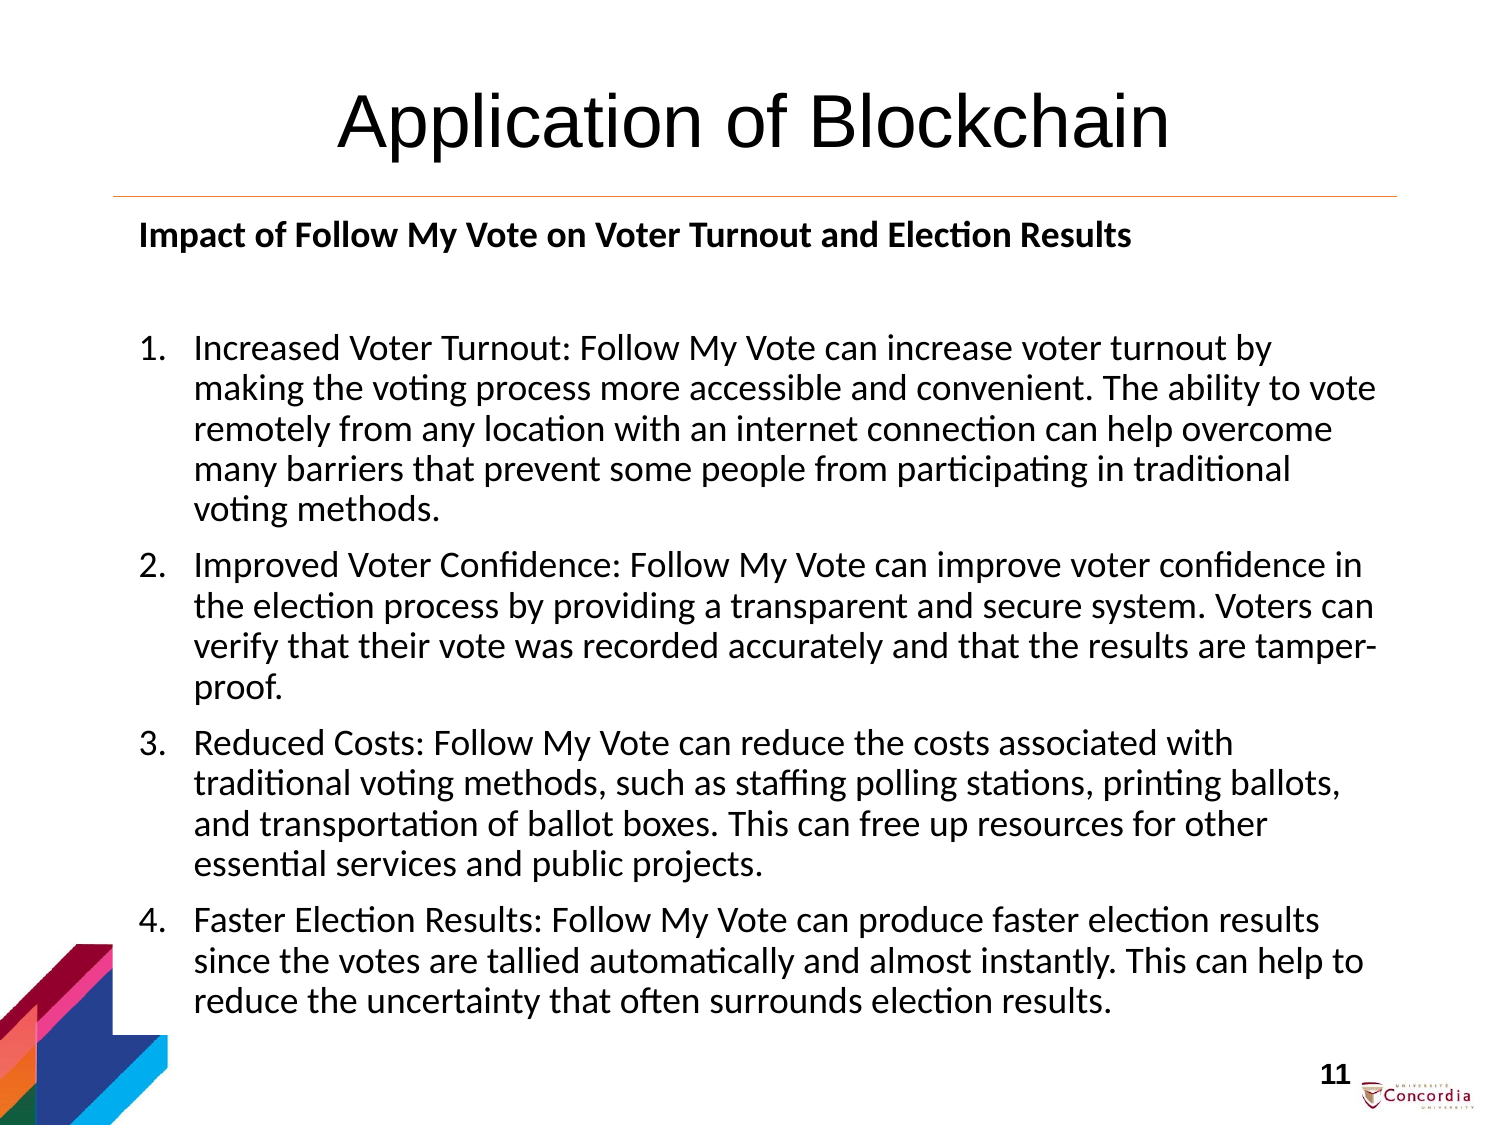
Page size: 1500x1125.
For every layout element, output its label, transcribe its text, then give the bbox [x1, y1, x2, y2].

list Impact of Follow My Vote on Voter Turnout and Election Results Increased Voter Turnout: Follow My Vote can increase voter turnout by making the voting process more accessible and convenient. The ability to vote remotely from any location with an internet connection can help overcome many barriers that prevent some people from participating in traditional voting methods. Improved Voter Confidence: Follow My Vote can improve voter confidence in the election process by providing a transparent and secure system. Voters can verify that their vote was recorded accurately and that the results are tamper-proof. Reduced Costs: Follow My Vote can reduce the costs associated with traditional voting methods, such as staffing polling stations, printing ballots, and transportation of ballot boxes. This can free up resources for other essential services and public projects. Faster Election Results: Follow My Vote can produce faster election results since the votes are tallied automatically and almost instantly. This can help to reduce the uncertainty that often surrounds election results. [112, 208, 1397, 1035]
title Application of Blockchain [112, 62, 1397, 185]
picture [0, 0, 1500, 1125]
slide_number 11 [1305, 1042, 1397, 1103]
